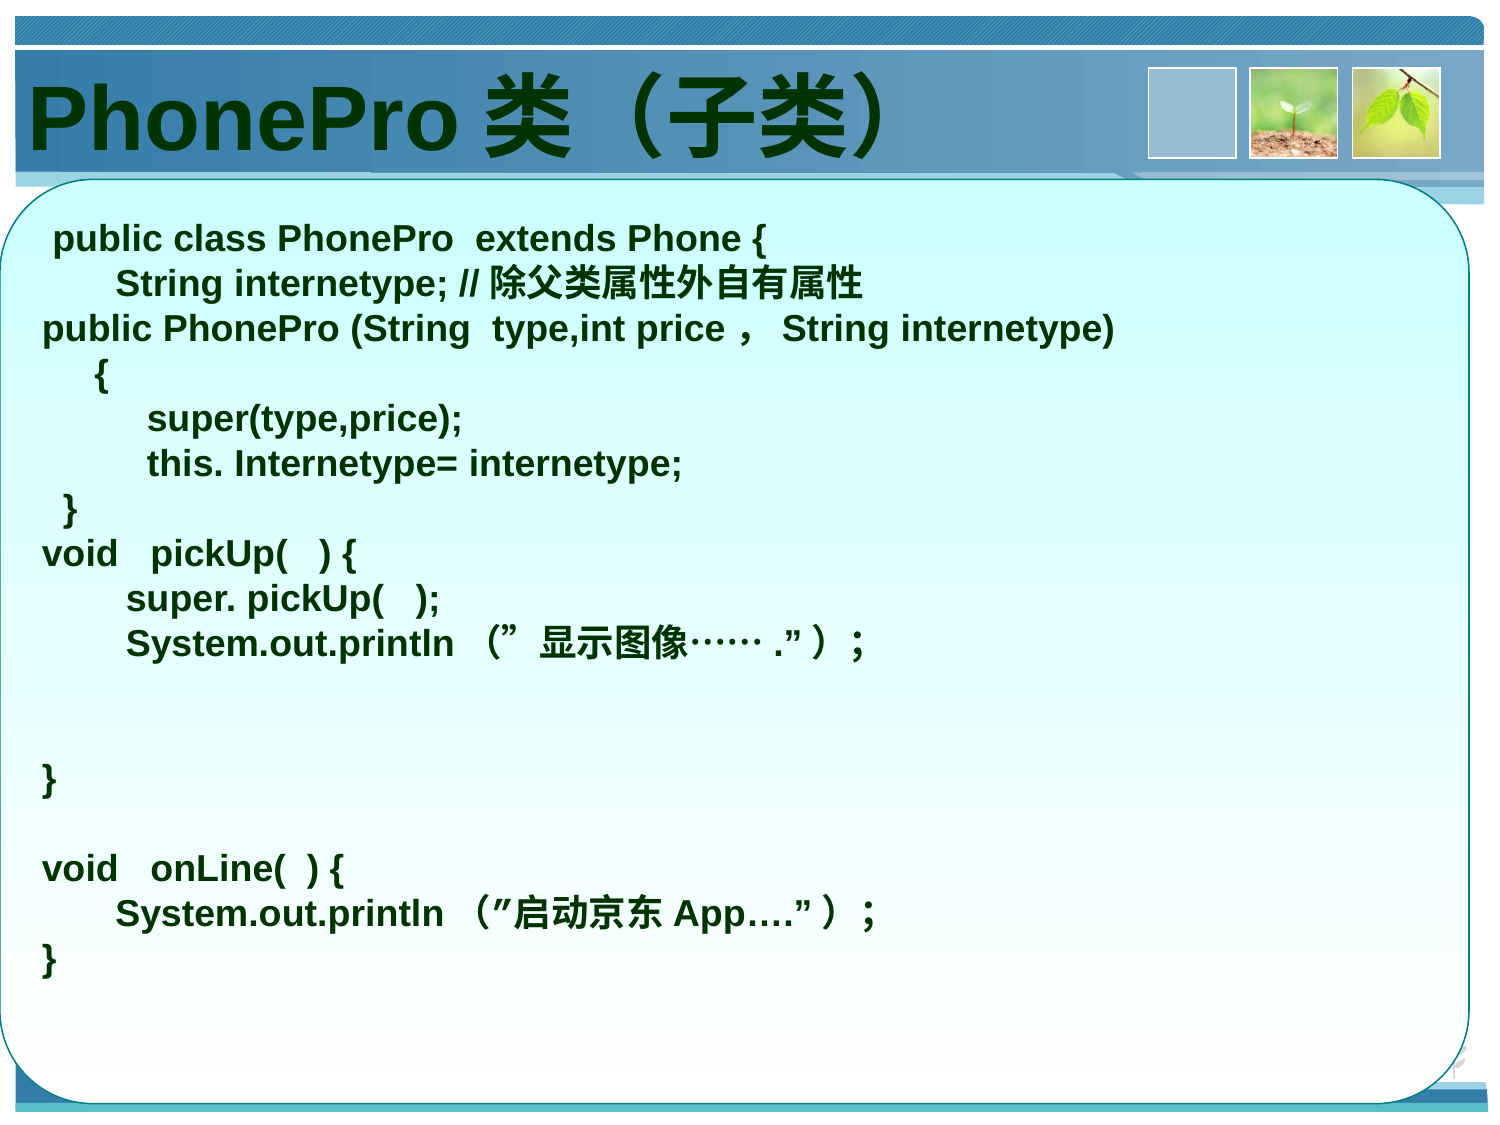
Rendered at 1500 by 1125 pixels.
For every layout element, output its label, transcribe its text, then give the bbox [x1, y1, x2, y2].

title PhonePro类（子类） [12, 42, 1075, 186]
text_box public class PhonePro extends Phone { String internetype; //除父类属性外自有属性 public PhonePro (String type,int price，String internetype) { super(type,price); this. Internetype= internetype; } void pickUp( ) { super. pickUp( ); System.out.println（”显示图像…….”）； } void onLine( ) { System.out.println（”启动京东App….”）； } [0, 179, 1469, 1104]
picture [1353, 69, 1439, 157]
picture [1251, 69, 1337, 157]
text_box 18 [1394, 1091, 1425, 1103]
